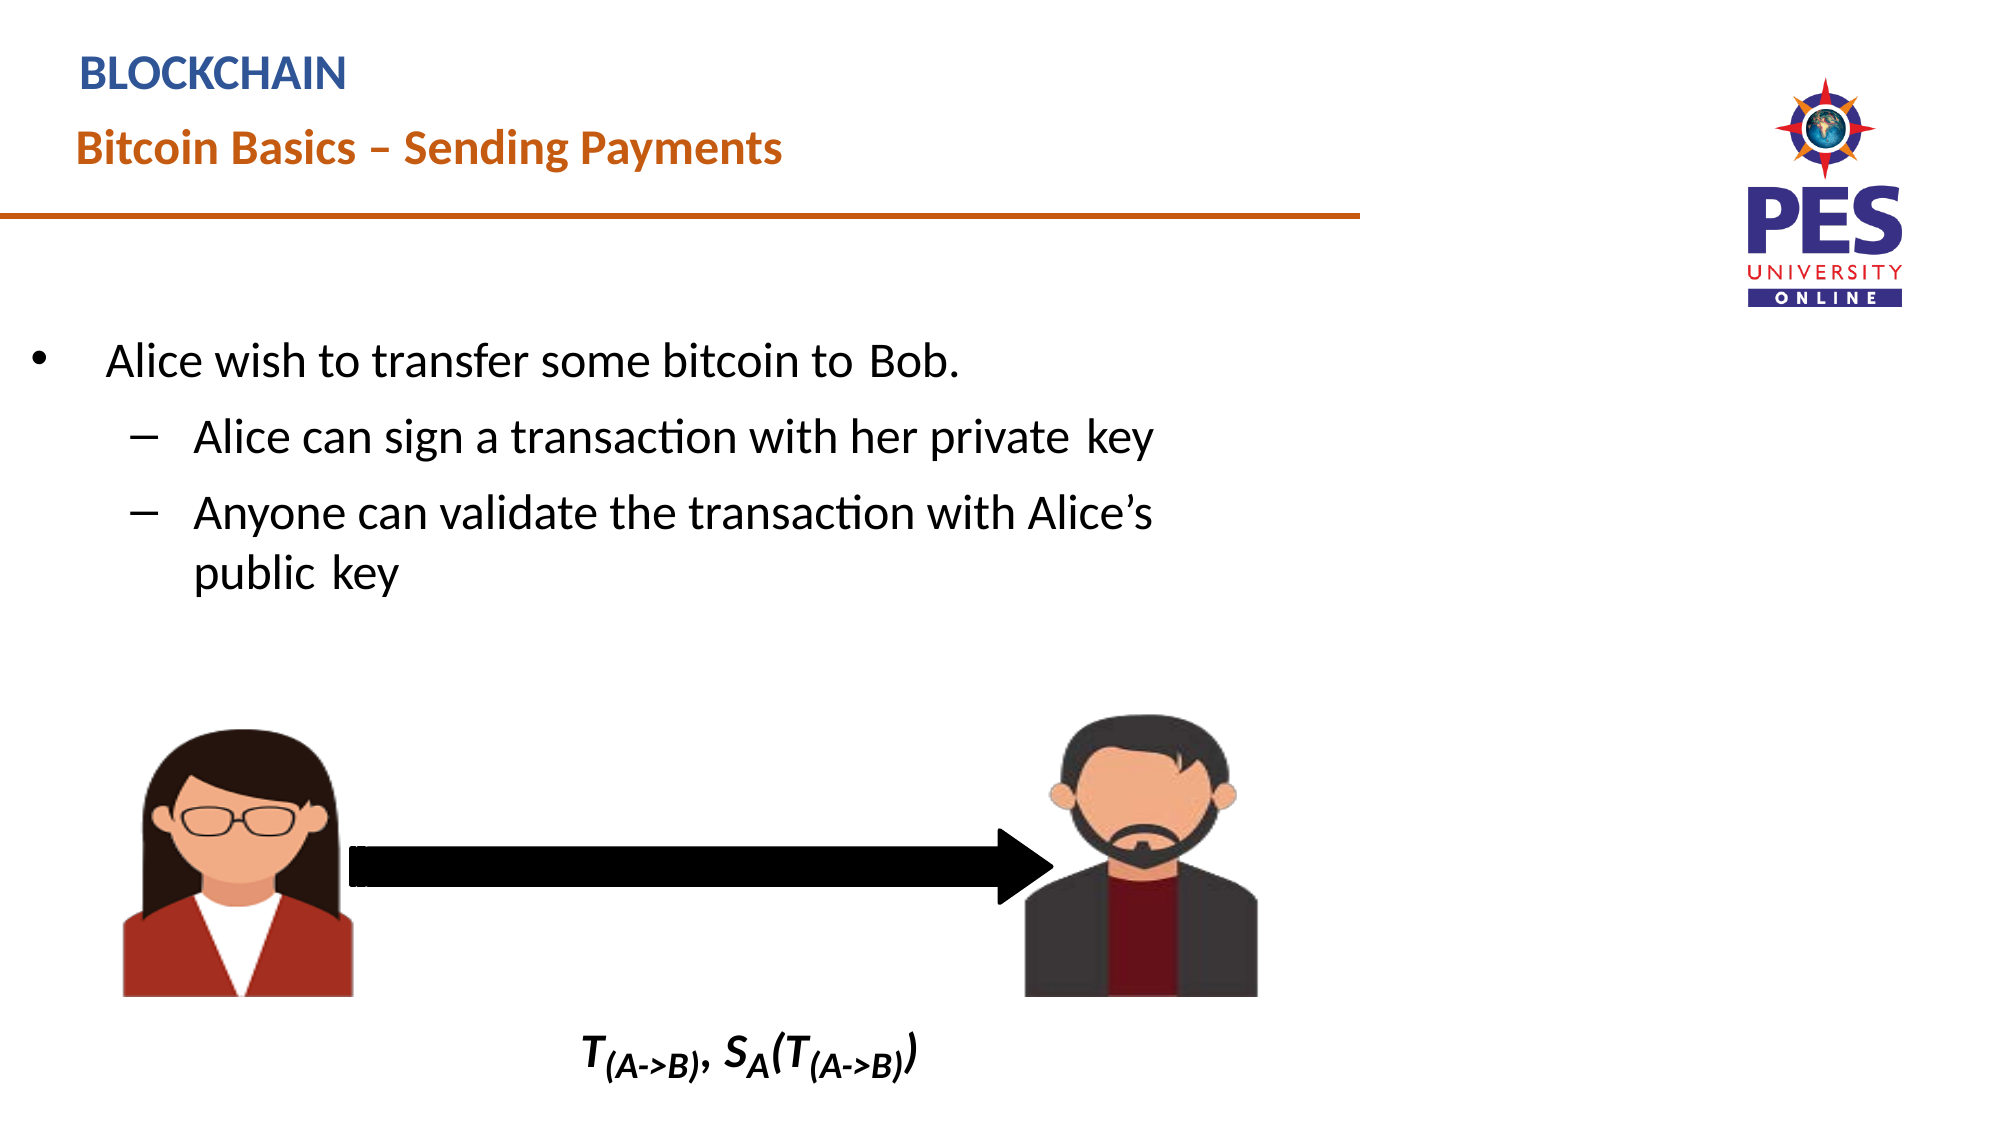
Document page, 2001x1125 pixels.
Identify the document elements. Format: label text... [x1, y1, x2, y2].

picture [1748, 76, 1902, 307]
text_box BLOCKCHAIN [64, 32, 1295, 107]
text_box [113, 725, 1055, 997]
text_box Alice wish to transfer some bitcoin to Bob. Alice can sign a transaction with her private key Anyone can validate the transaction with Alice’s public key T(A->B), SA(T(A->B)) [25, 308, 1233, 1096]
text_box Bitcoin Basics – Sending Payments [60, 106, 1374, 182]
text_box [905, 665, 1379, 997]
